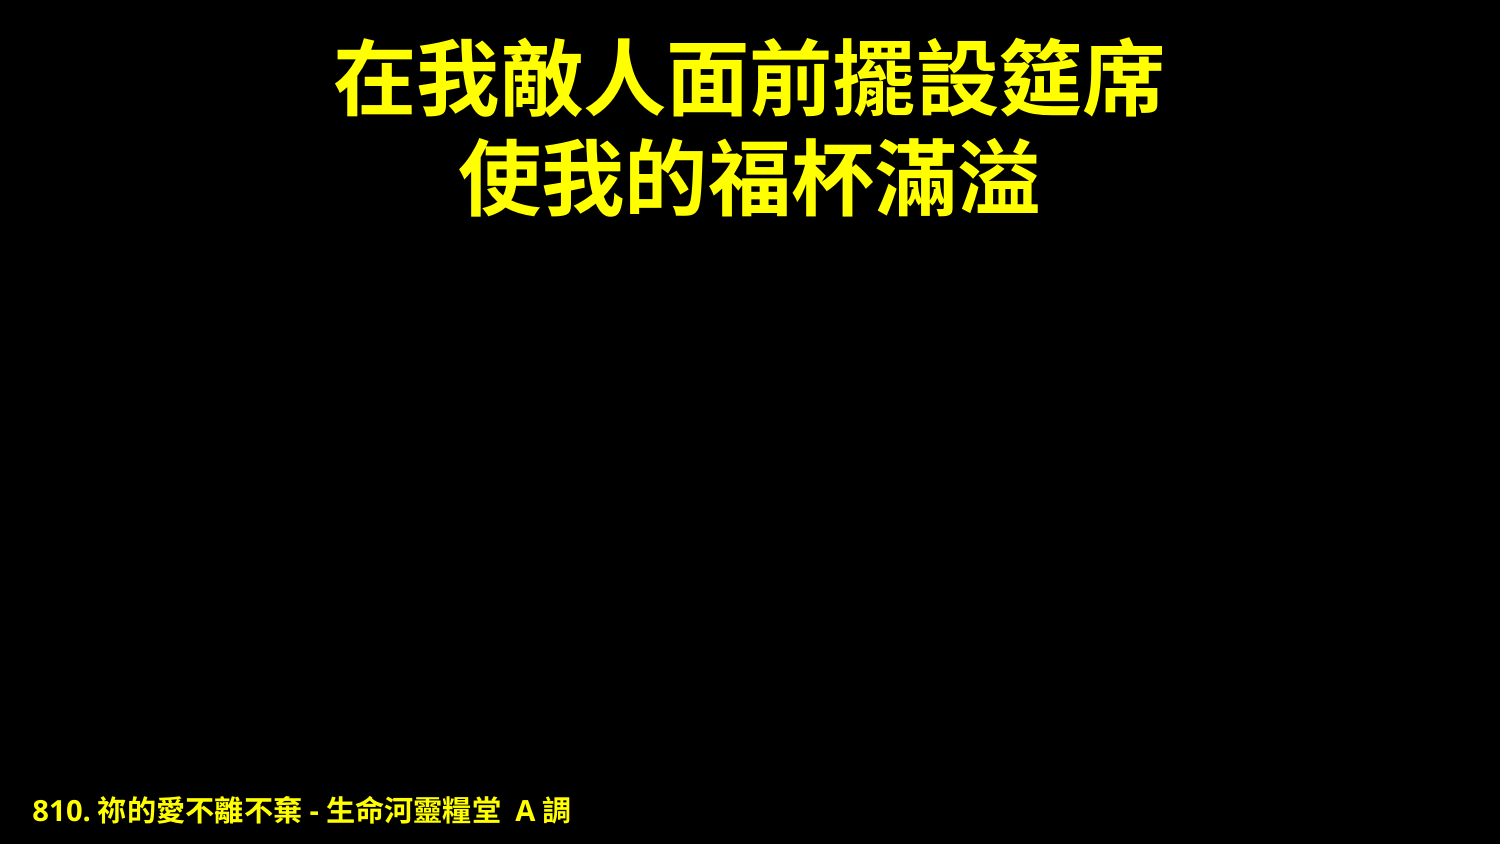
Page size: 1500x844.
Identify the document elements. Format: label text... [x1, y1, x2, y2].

text_box 810.祢的愛不離不棄-生命河靈糧堂 A調 [17, 784, 656, 835]
title 在我敵人面前擺設筵席 使我的福杯滿溢 [0, 55, 1500, 197]
